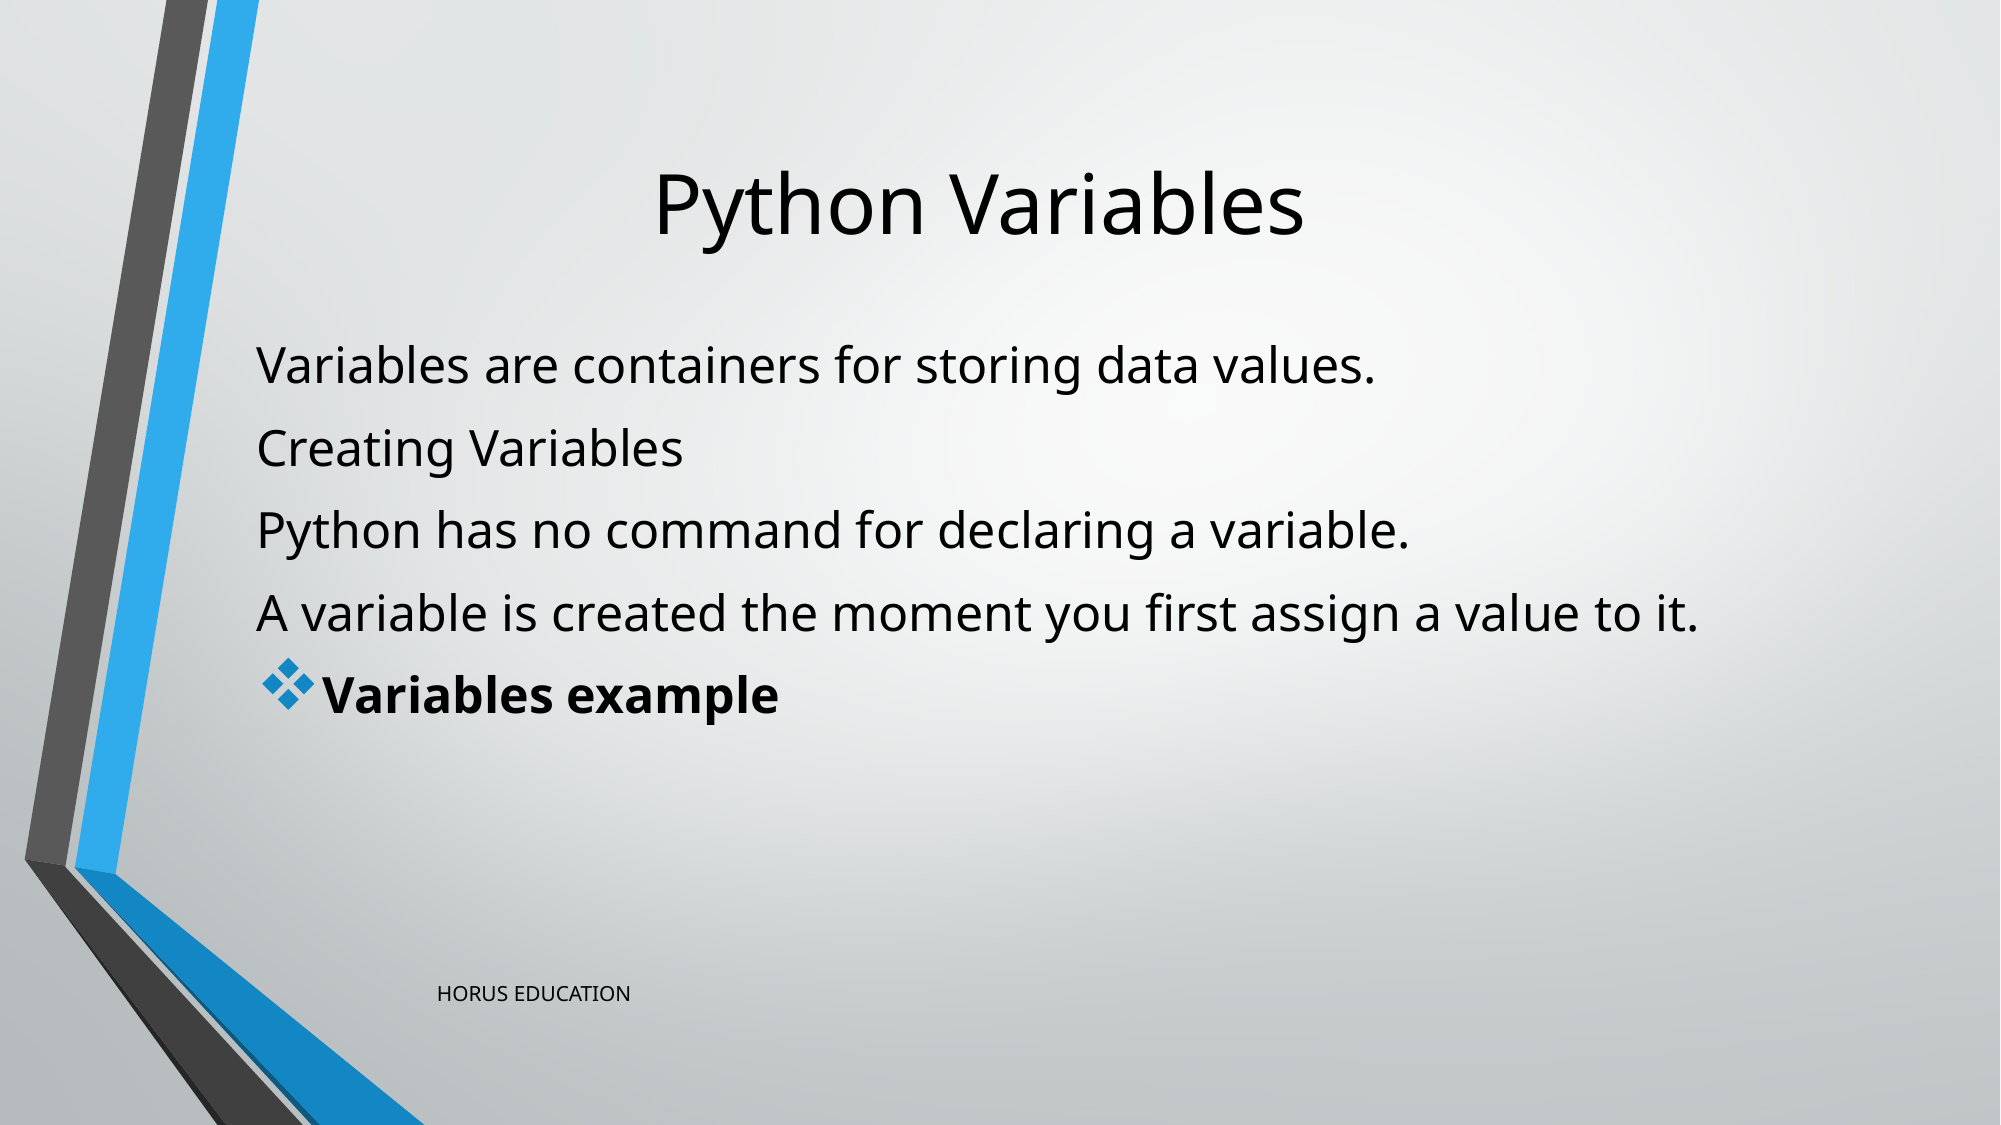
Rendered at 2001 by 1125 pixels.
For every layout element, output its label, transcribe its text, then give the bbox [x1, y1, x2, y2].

list Variables are containers for storing data values. Creating Variables Python has no command for declaring a variable. A variable is created the moment you first assign a value to it. Variables example [241, 272, 1887, 950]
title Python Variables [574, 130, 1386, 272]
footer HORUS EDUCATION [421, 965, 1584, 1025]
